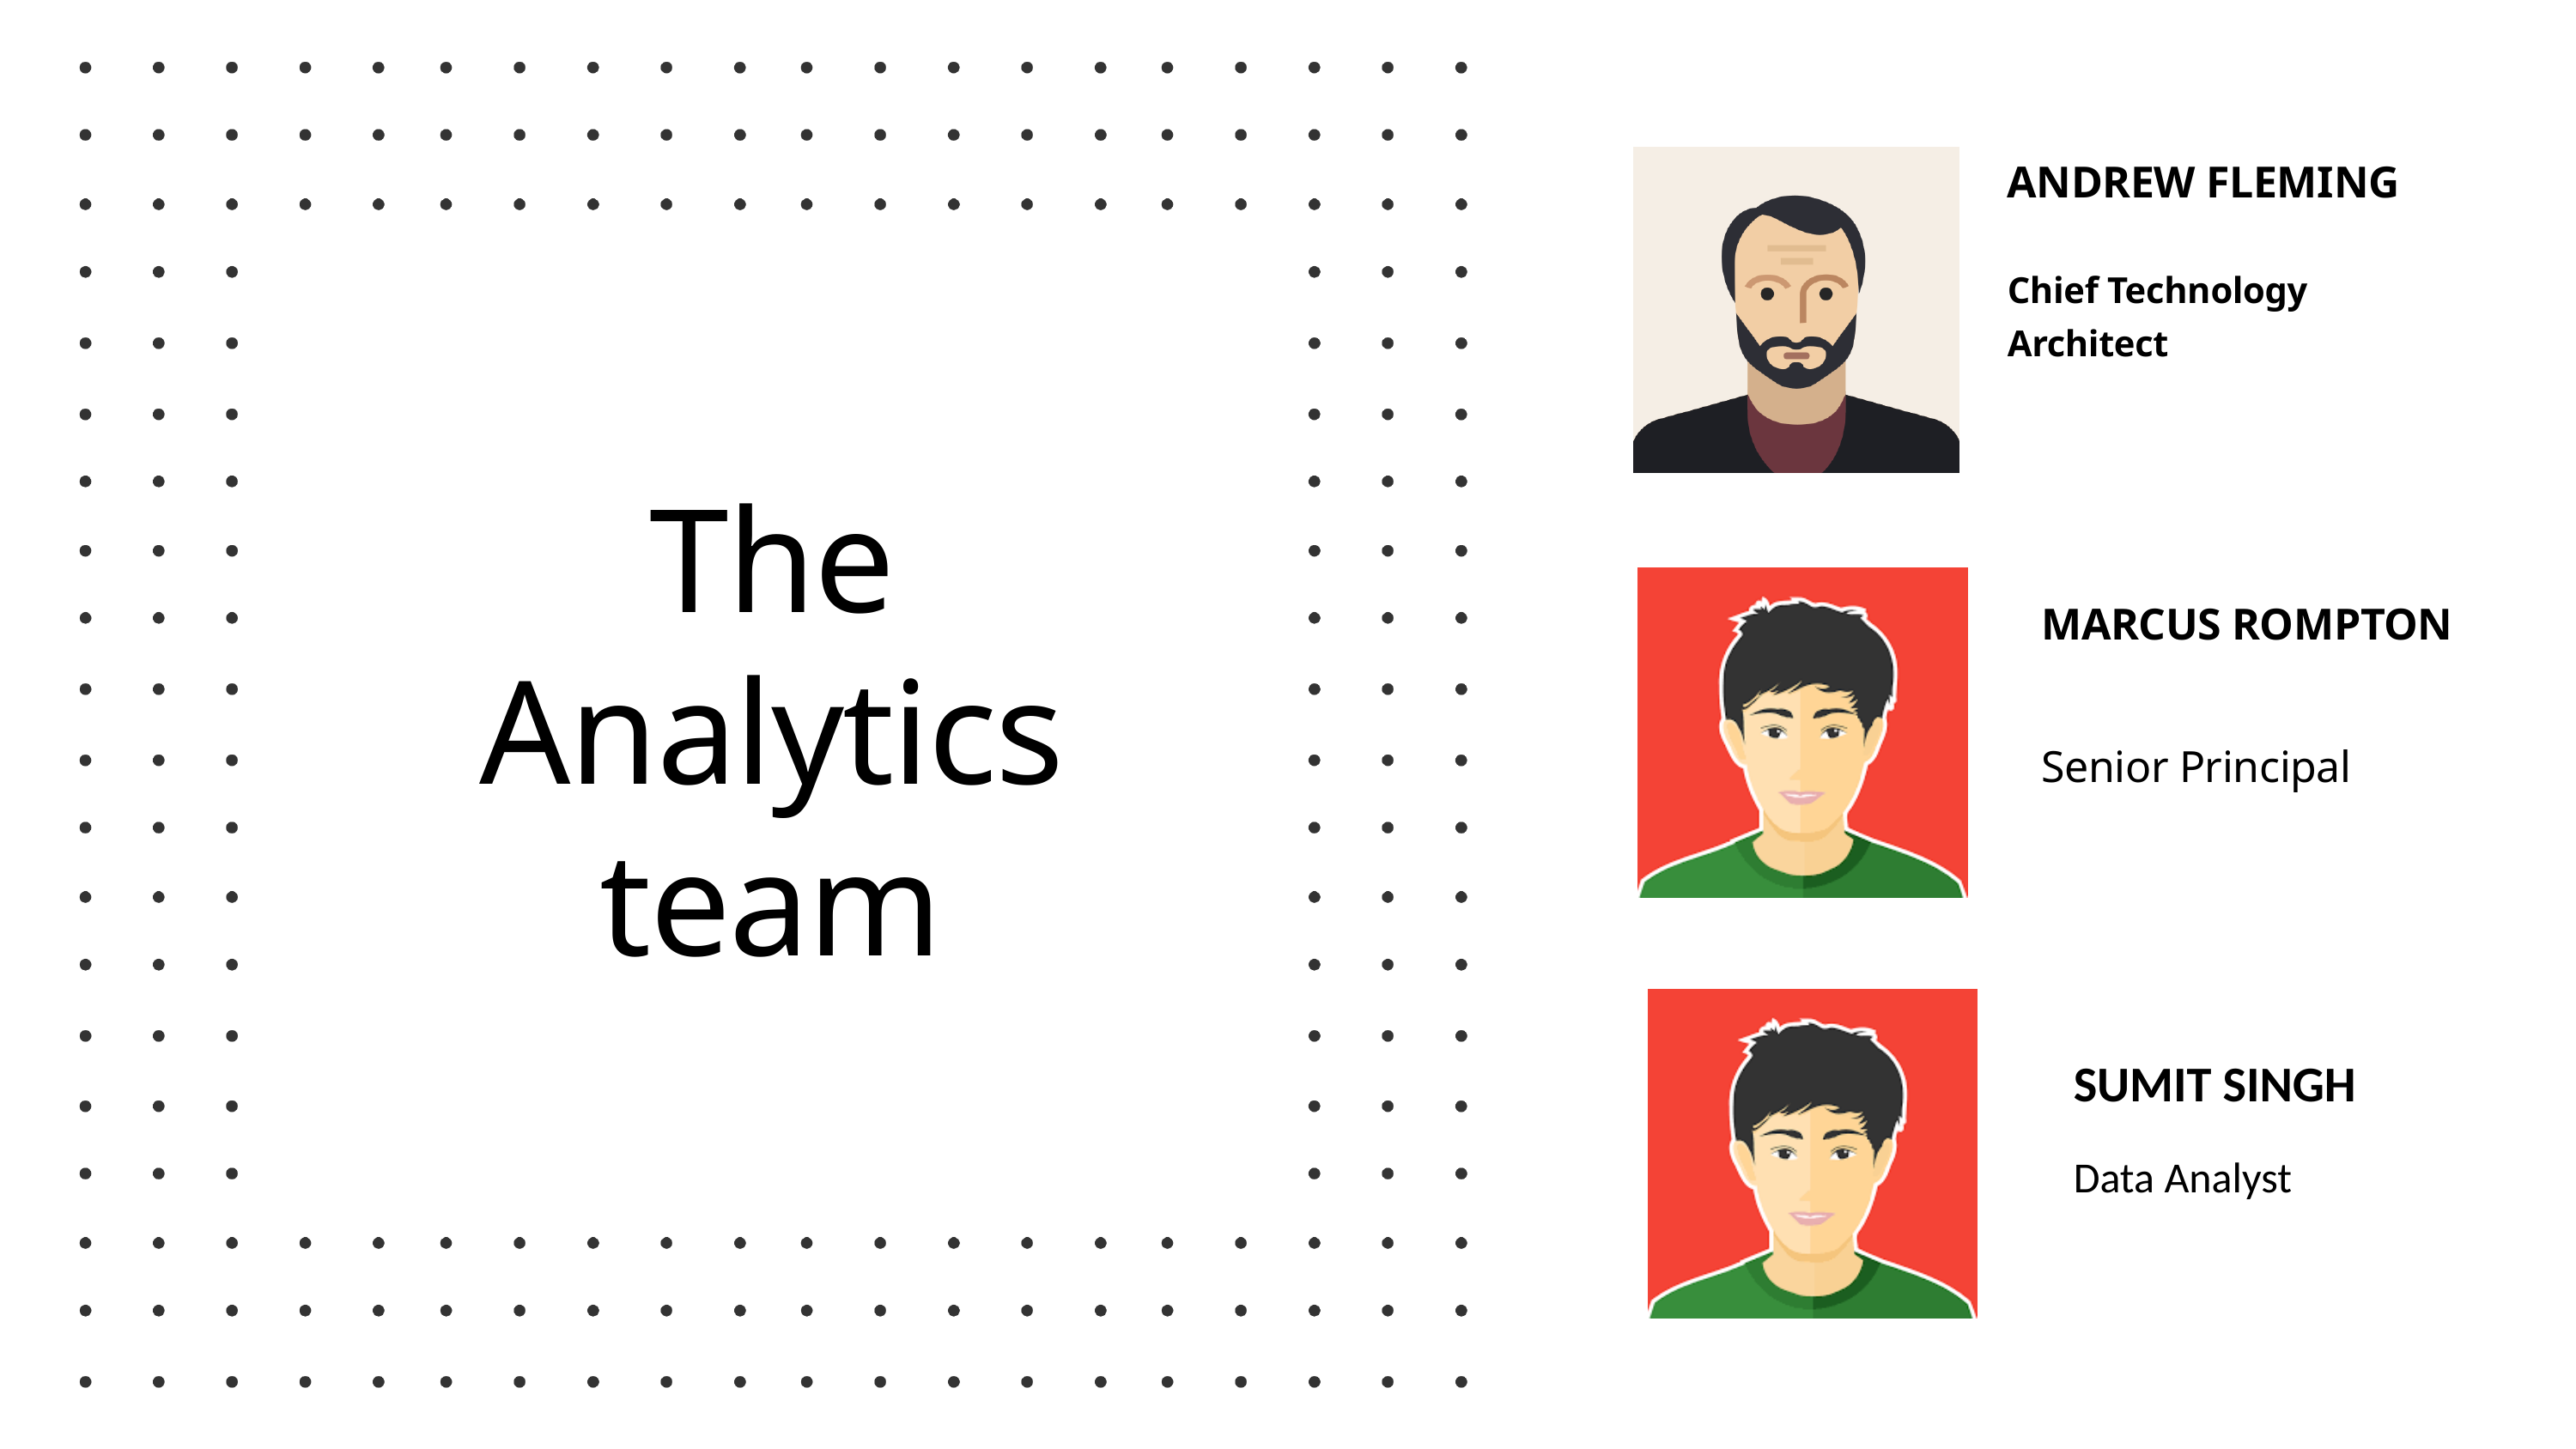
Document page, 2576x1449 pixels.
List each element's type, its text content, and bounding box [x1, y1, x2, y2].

text_box ANDREW FLEMING Chief Technology Architect [1995, 147, 2469, 423]
picture [1647, 989, 1978, 1319]
text_box SUMIT SINGH Data Analyst [2060, 1045, 2447, 1209]
picture [1633, 146, 1960, 473]
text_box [70, 57, 1472, 1392]
text_box MARCUS ROMPTON Senior Principal [2028, 594, 2469, 797]
picture [1637, 567, 1968, 898]
